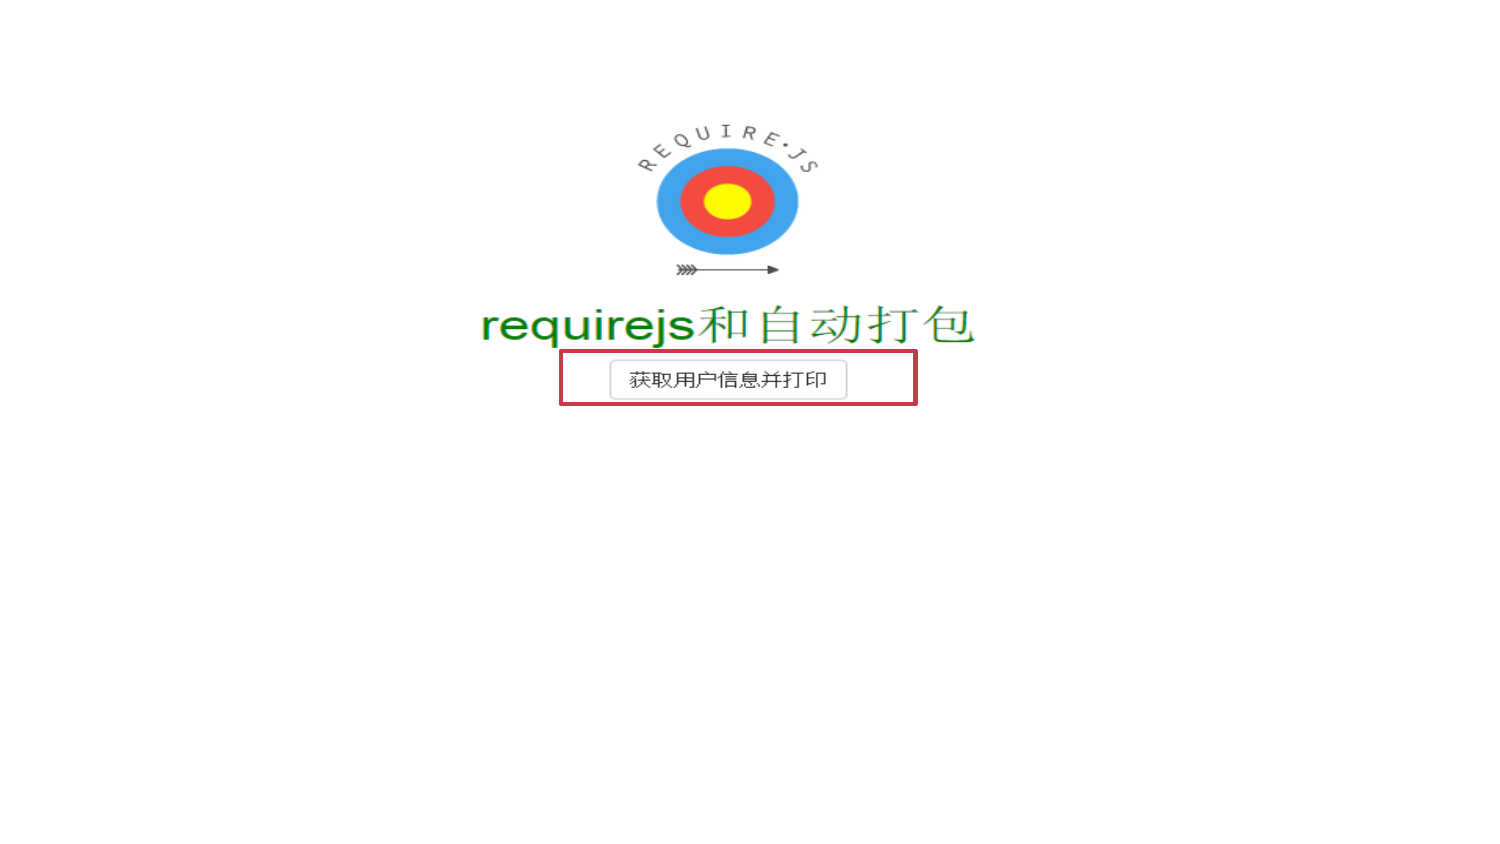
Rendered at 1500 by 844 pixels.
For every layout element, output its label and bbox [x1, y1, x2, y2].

picture [383, 118, 1074, 449]
